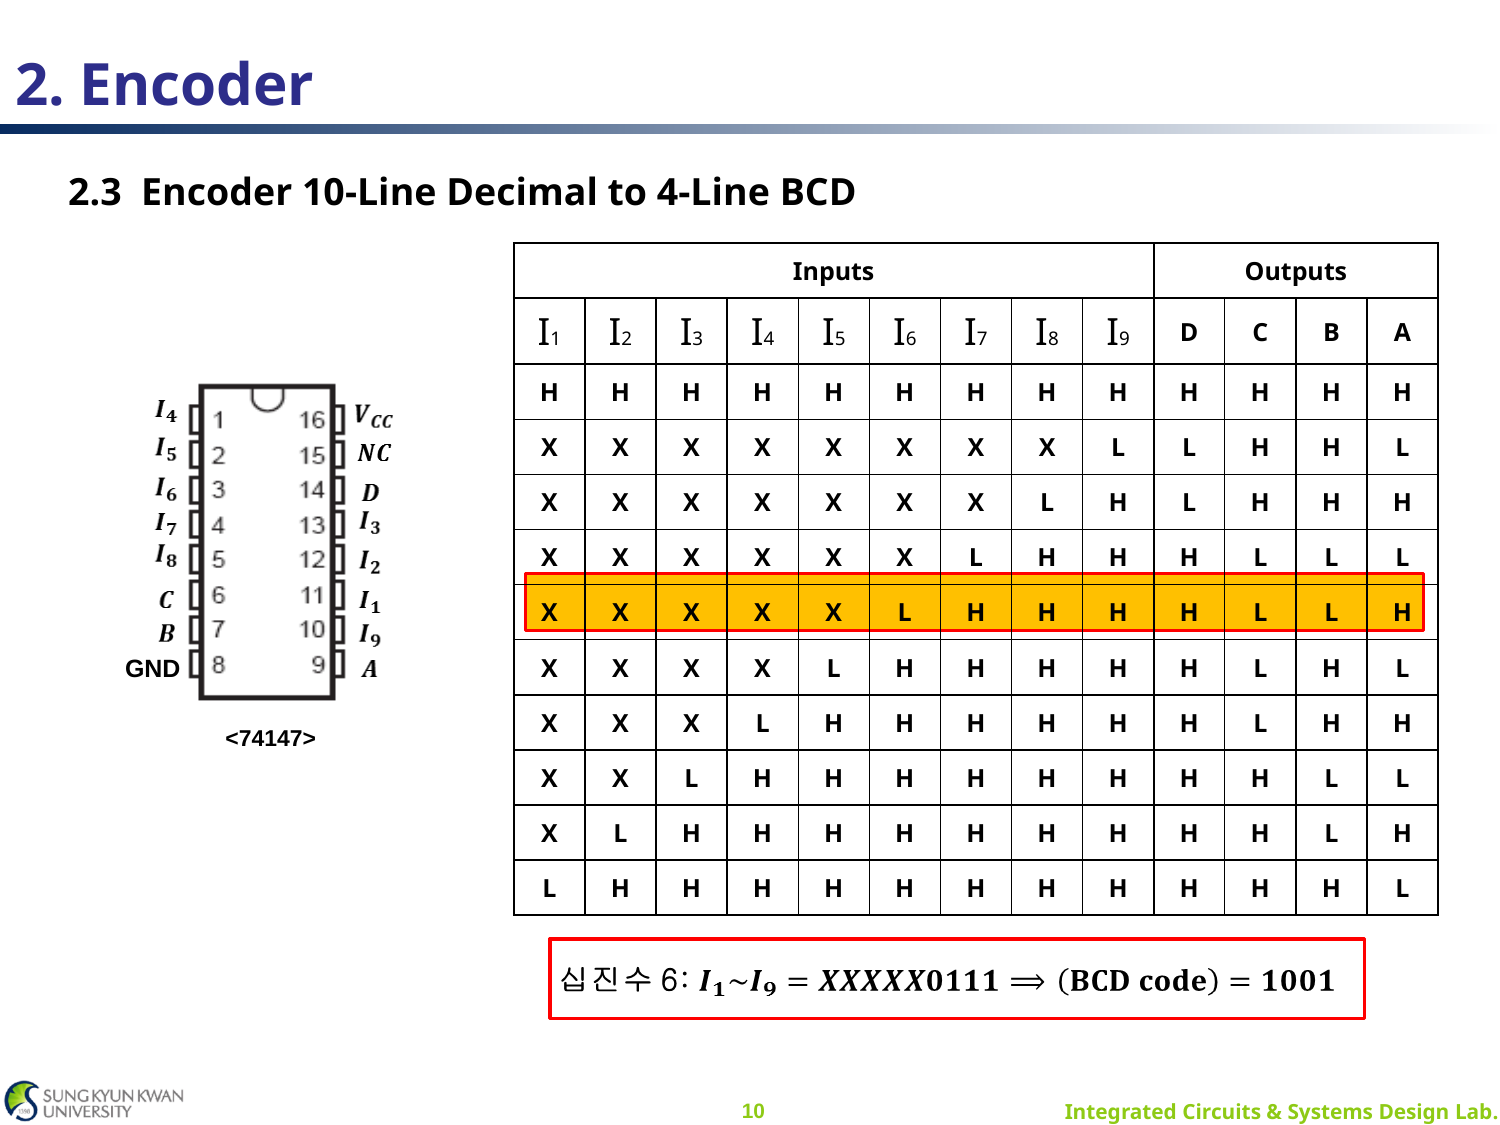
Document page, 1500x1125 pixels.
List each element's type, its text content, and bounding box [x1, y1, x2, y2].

table_cell X [586, 530, 655, 584]
table_cell H [1225, 751, 1295, 804]
text_box [135, 530, 173, 577]
table_cell H [941, 585, 1011, 639]
table_cell X [515, 696, 584, 749]
table_cell H [941, 365, 1011, 419]
table_cell H [1083, 365, 1153, 419]
table_cell I7 [941, 299, 1011, 363]
table_cell H [1083, 640, 1153, 694]
table_cell X [586, 696, 655, 749]
table_cell H [1225, 861, 1295, 914]
table_cell H [1297, 861, 1366, 914]
table_cell H [799, 861, 869, 914]
table_cell H [941, 696, 1011, 749]
table_cell L [1297, 751, 1366, 804]
text_box [139, 610, 173, 645]
table_cell L [941, 530, 1011, 584]
table_cell I3 [657, 299, 726, 363]
table_cell L [1225, 640, 1295, 694]
table_cell I1 [515, 299, 584, 363]
table_cell H [586, 861, 655, 914]
table_cell H [799, 751, 869, 804]
table_cell C [1225, 299, 1295, 363]
text_box [356, 390, 414, 437]
table_cell H [1297, 696, 1366, 749]
text_box [135, 463, 173, 498]
table_cell H [1083, 751, 1153, 804]
text_box [356, 429, 411, 475]
table_cell L [1368, 530, 1437, 584]
table_cell H [1297, 420, 1366, 474]
table_cell H [799, 365, 869, 419]
table_cell L [1012, 475, 1082, 529]
table_cell L [1225, 585, 1295, 639]
table_cell X [586, 751, 655, 804]
table_cell H [870, 751, 940, 804]
table_cell H [1297, 640, 1366, 694]
table_cell H [1225, 420, 1295, 474]
table_cell L [1225, 530, 1295, 584]
text_box GND [109, 645, 173, 691]
table_cell H [1012, 365, 1082, 419]
table_cell I8 [1012, 299, 1082, 363]
table_cell L [728, 696, 798, 749]
table_cell L [1368, 420, 1437, 474]
table_cell I4 [728, 299, 798, 363]
text_box [135, 385, 173, 423]
table_cell X [799, 530, 869, 584]
table_cell H [1368, 696, 1437, 749]
table_cell H [1155, 696, 1224, 749]
table_cell X [941, 420, 1011, 474]
table_cell L [657, 751, 726, 804]
table_cell H [941, 806, 1011, 859]
table_cell L [1225, 696, 1295, 749]
table_cell H [799, 806, 869, 859]
picture [178, 369, 352, 717]
table_cell H [941, 861, 1011, 914]
table_cell X [657, 585, 726, 639]
table_cell X [657, 420, 726, 474]
table_cell I5 [799, 299, 869, 363]
table_cell L [1368, 640, 1437, 694]
table_cell H [1368, 365, 1437, 419]
table_cell H [1368, 585, 1437, 639]
table_cell H [870, 365, 940, 419]
table_cell X [799, 420, 869, 474]
table_cell L [1083, 420, 1153, 474]
table_cell X [1012, 420, 1082, 474]
table_cell H [941, 751, 1011, 804]
table_cell X [586, 420, 655, 474]
table_cell H [1225, 365, 1295, 419]
table_cell H [1155, 365, 1224, 419]
text_box [135, 498, 173, 530]
text_box [356, 475, 399, 515]
table_cell X [657, 696, 726, 749]
table_cell H [1083, 806, 1153, 859]
table_cell H [1368, 475, 1437, 529]
table_cell H [870, 861, 940, 914]
table_cell H [1083, 861, 1153, 914]
table_cell H [728, 861, 798, 914]
table_cell H [799, 696, 869, 749]
table_cell X [941, 475, 1011, 529]
table_cell X [728, 530, 798, 584]
table_cell L [1297, 585, 1366, 639]
table_cell H [1083, 696, 1153, 749]
table_cell A [1368, 299, 1437, 363]
table_cell X [515, 475, 584, 529]
table_cell H [1155, 640, 1224, 694]
table_cell X [515, 806, 584, 859]
table_cell L [1297, 530, 1366, 584]
text_box [356, 536, 404, 576]
table_cell H [1155, 806, 1224, 859]
table_cell H [1368, 806, 1437, 859]
table_cell X [870, 530, 940, 584]
table_cell X [515, 640, 584, 694]
table_cell B [1297, 299, 1366, 363]
table_cell H [1012, 530, 1082, 584]
table_cell X [586, 475, 655, 529]
text_box [135, 423, 173, 463]
text_box [356, 645, 397, 691]
table_cell H [1012, 640, 1082, 694]
table_cell X [586, 640, 655, 694]
table_cell H [1155, 861, 1224, 914]
table_cell H [1297, 365, 1366, 419]
text_box [356, 576, 404, 622]
table_cell X [515, 530, 584, 584]
table_cell X [515, 751, 584, 804]
table_cell H [657, 806, 726, 859]
table_cell L [1155, 420, 1224, 474]
text_box [139, 576, 173, 610]
table_cell H [870, 640, 940, 694]
table_cell X [657, 475, 726, 529]
table_header Outputs [1155, 244, 1437, 297]
table_cell X [657, 640, 726, 694]
table_cell H [1155, 530, 1224, 584]
table_cell H [1083, 530, 1153, 584]
table_cell X [728, 585, 798, 639]
table_cell X [799, 475, 869, 529]
table_cell X [586, 585, 655, 639]
table_cell L [1368, 751, 1437, 804]
text_box [356, 497, 404, 536]
table_cell H [870, 806, 940, 859]
table_cell H [728, 751, 798, 804]
table_cell H [657, 365, 726, 419]
table_cell I2 [586, 299, 655, 363]
table_cell H [1155, 585, 1224, 639]
table_cell H [1012, 585, 1082, 639]
table_header Inputs [515, 244, 1153, 297]
table_cell D [1155, 299, 1224, 363]
title 2. Encoder [0, 35, 1500, 130]
table_cell H [728, 365, 798, 419]
table_cell H [1155, 751, 1224, 804]
table_cell L [586, 806, 655, 859]
table_cell H [1083, 585, 1153, 639]
table_cell X [728, 640, 798, 694]
table_cell X [870, 475, 940, 529]
table_cell H [870, 696, 940, 749]
table_cell H [1012, 861, 1082, 914]
picture [3, 1080, 184, 1122]
table_cell H [1012, 696, 1082, 749]
table_cell X [870, 420, 940, 474]
table_cell H [1012, 751, 1082, 804]
table_cell H [1297, 475, 1366, 529]
table_cell H [941, 640, 1011, 694]
table_cell H [515, 365, 584, 419]
table_cell H [1083, 475, 1153, 529]
table_cell I6 [870, 299, 940, 363]
table_cell X [515, 585, 584, 639]
table_cell X [728, 420, 798, 474]
text_box <74147> [209, 725, 332, 759]
table_cell I9 [1083, 299, 1153, 363]
table_cell L [1368, 861, 1437, 914]
table_cell L [799, 640, 869, 694]
text_box [356, 610, 401, 656]
text_box 2.3 Encoder 10-Line Decimal to 4-Line BCD [53, 160, 928, 222]
table_cell H [657, 861, 726, 914]
table_cell X [515, 420, 584, 474]
table_cell L [515, 861, 584, 914]
table_cell H [1225, 806, 1295, 859]
table_cell X [728, 475, 798, 529]
table_cell L [1297, 806, 1366, 859]
table_cell L [1155, 475, 1224, 529]
table_cell H [728, 806, 798, 859]
table_cell H [1225, 475, 1295, 529]
table_cell H [586, 365, 655, 419]
text_box [549, 938, 1365, 1019]
table_cell H [1012, 806, 1082, 859]
table_cell X [657, 530, 726, 584]
table_cell X [799, 585, 869, 639]
table_cell L [870, 585, 940, 639]
